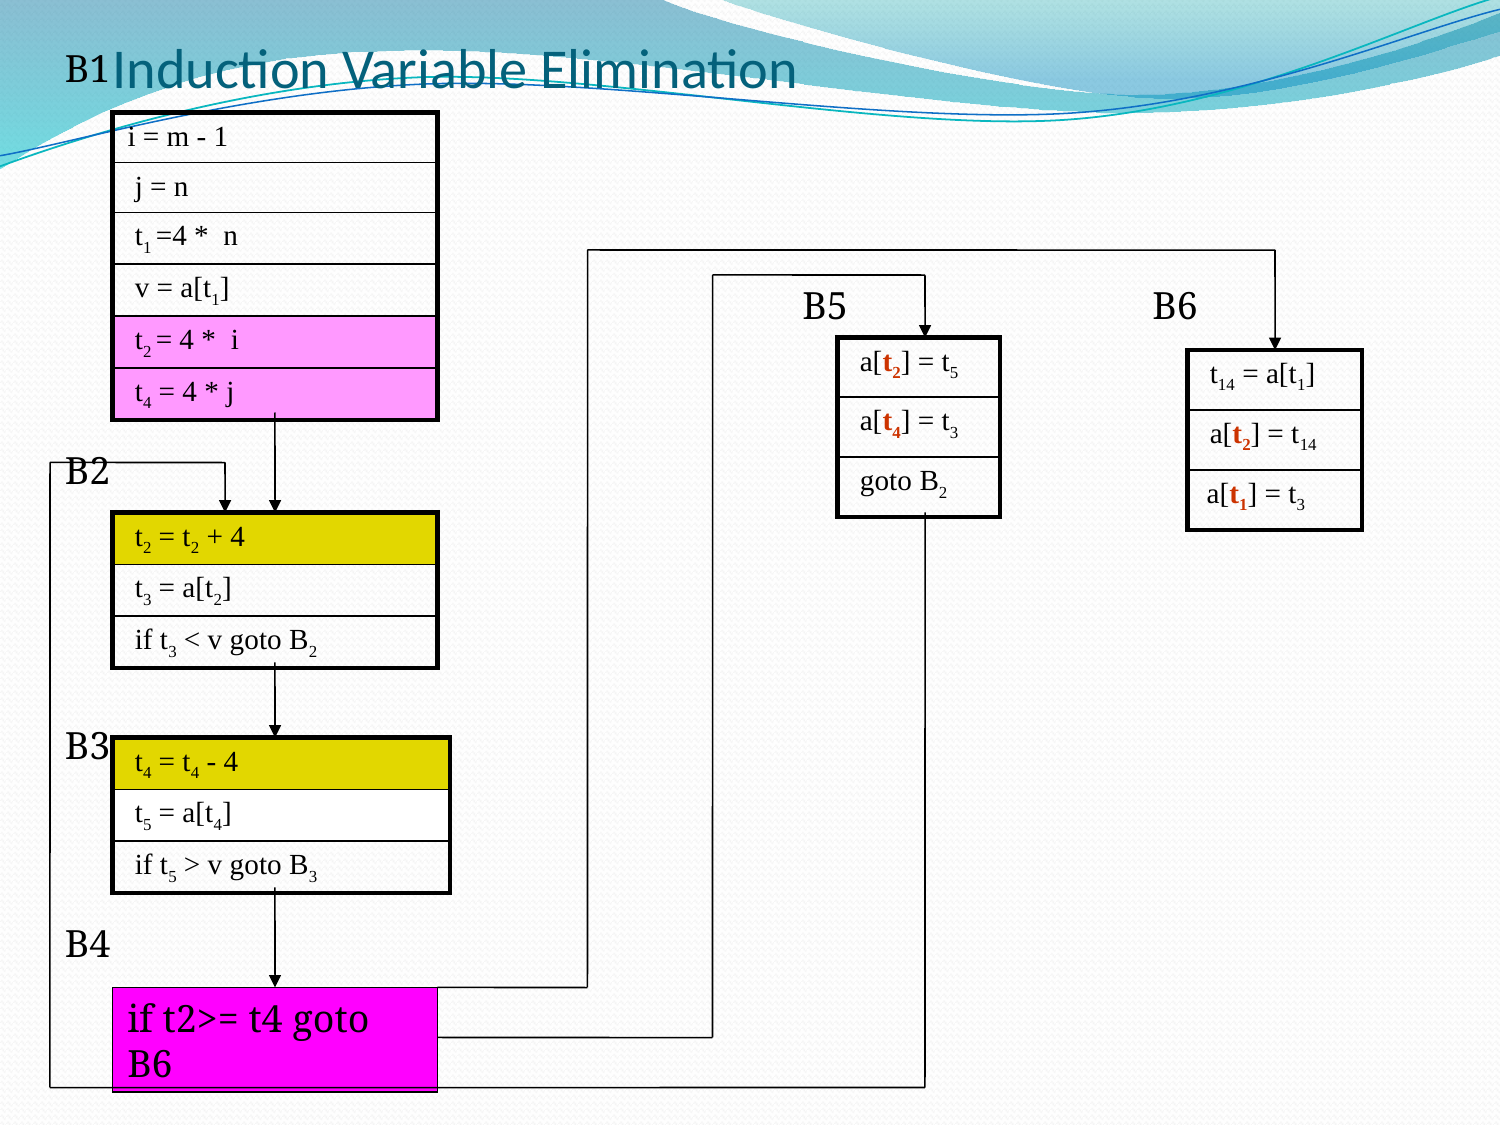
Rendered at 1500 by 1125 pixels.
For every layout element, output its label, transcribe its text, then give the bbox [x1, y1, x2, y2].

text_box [0, 37, 1213, 973]
table_header t14 = a[t1] [1282, 352, 1360, 409]
title Induction Variable Elimination [112, 24, 1388, 100]
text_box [49, 462, 926, 1088]
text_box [934, 249, 1276, 988]
table_cell a[t1] = t3 [1282, 471, 1360, 528]
table_cell a[t2] = t14 [1282, 411, 1360, 469]
